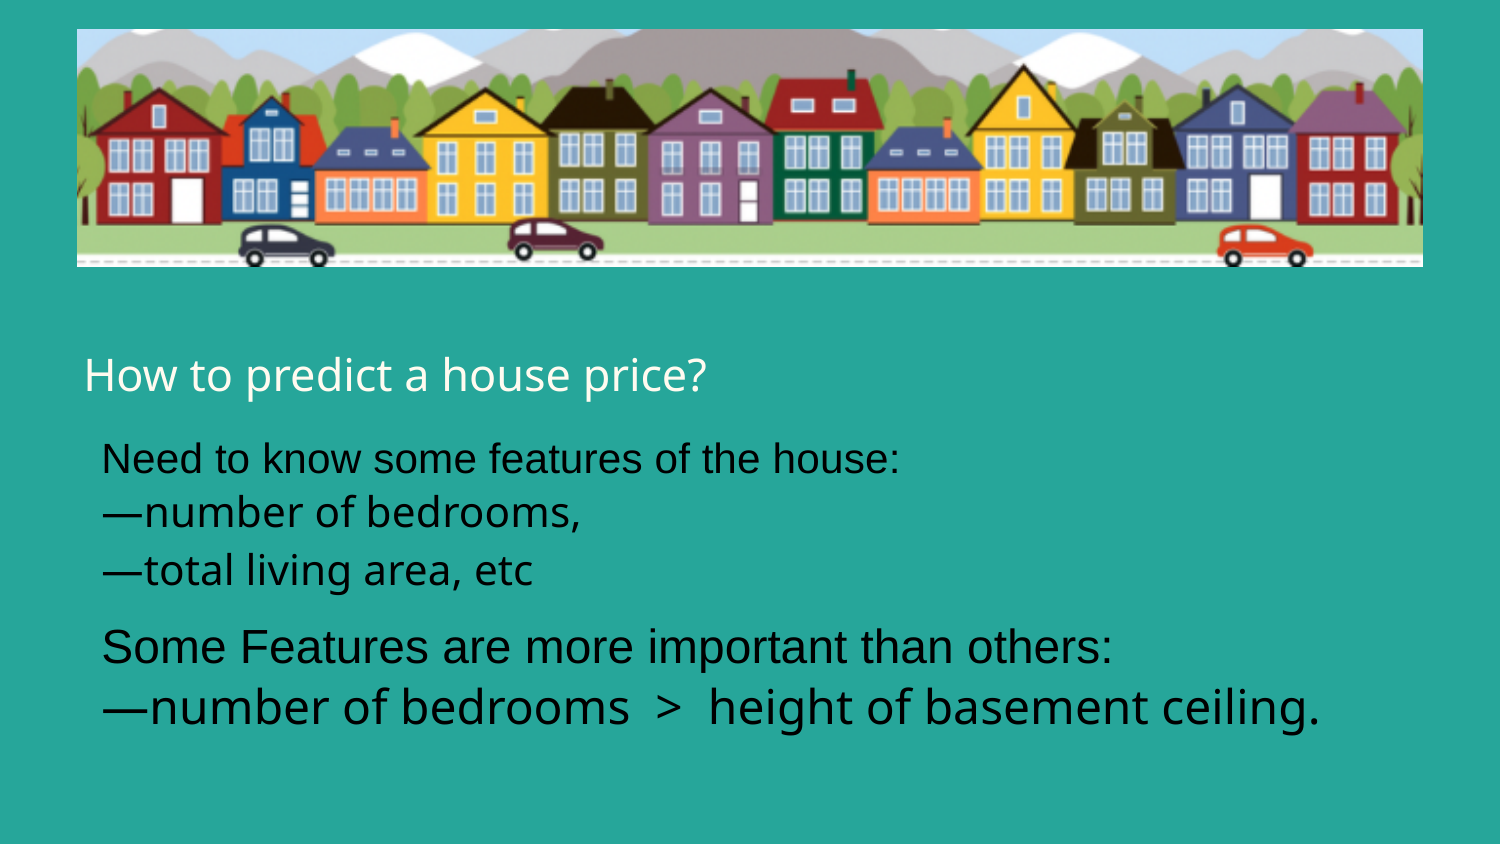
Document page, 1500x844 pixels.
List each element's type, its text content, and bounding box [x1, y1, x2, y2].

text_box Some Features are more important than others: —number of bedrooms > height of basement ceiling. [86, 604, 1368, 765]
picture [77, 29, 1423, 268]
title How to predict a house price? [68, 267, 1432, 420]
text_box Need to know some features of the house: —number of bedrooms, —total living area, etc [86, 419, 1392, 615]
